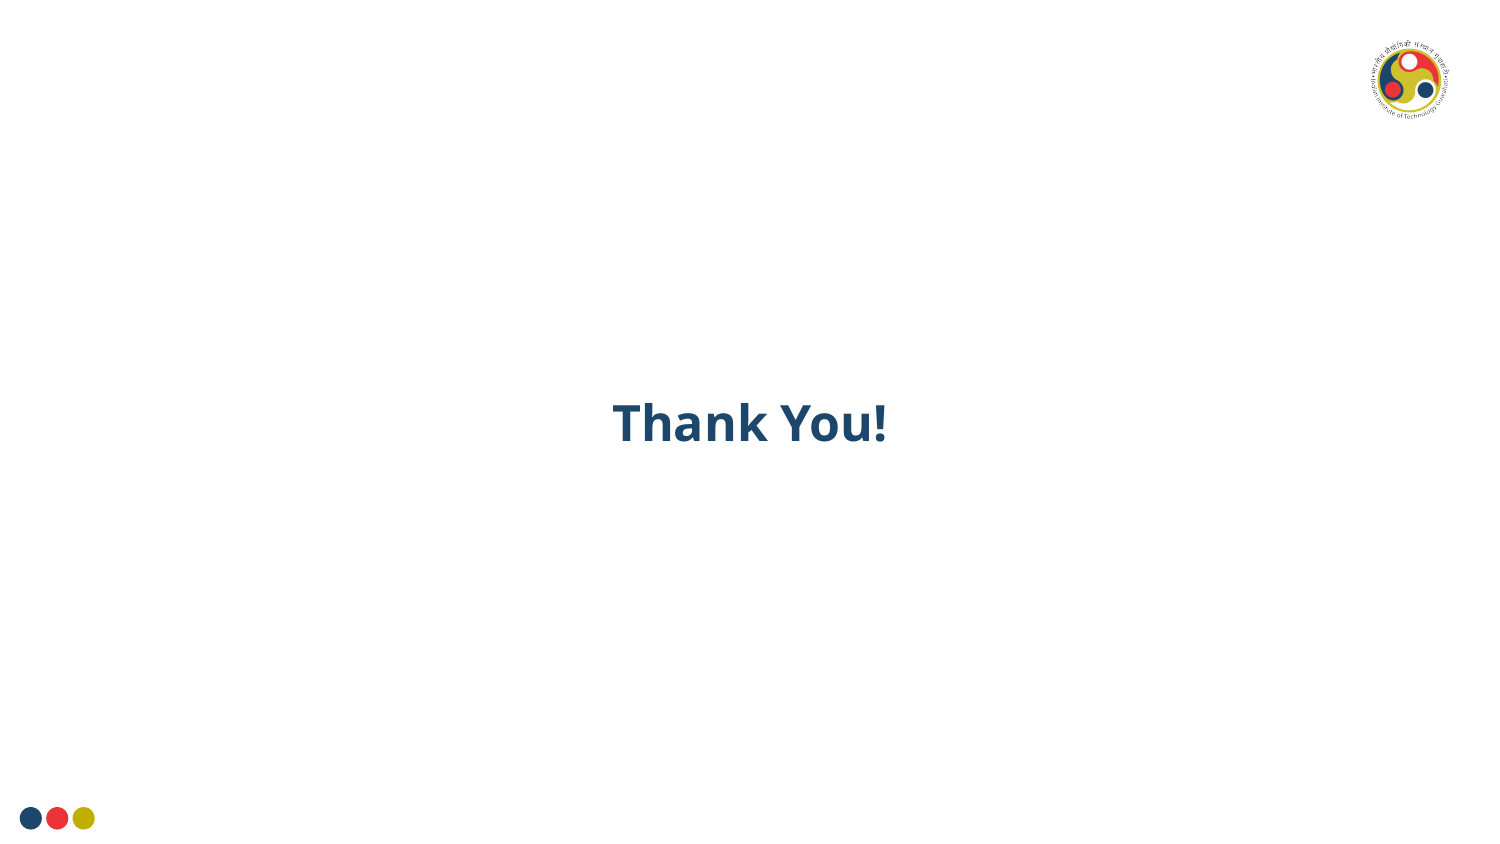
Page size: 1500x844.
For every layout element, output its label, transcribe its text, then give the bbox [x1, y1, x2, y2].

picture [1371, 40, 1449, 119]
title Thank You! [51, 352, 1449, 491]
